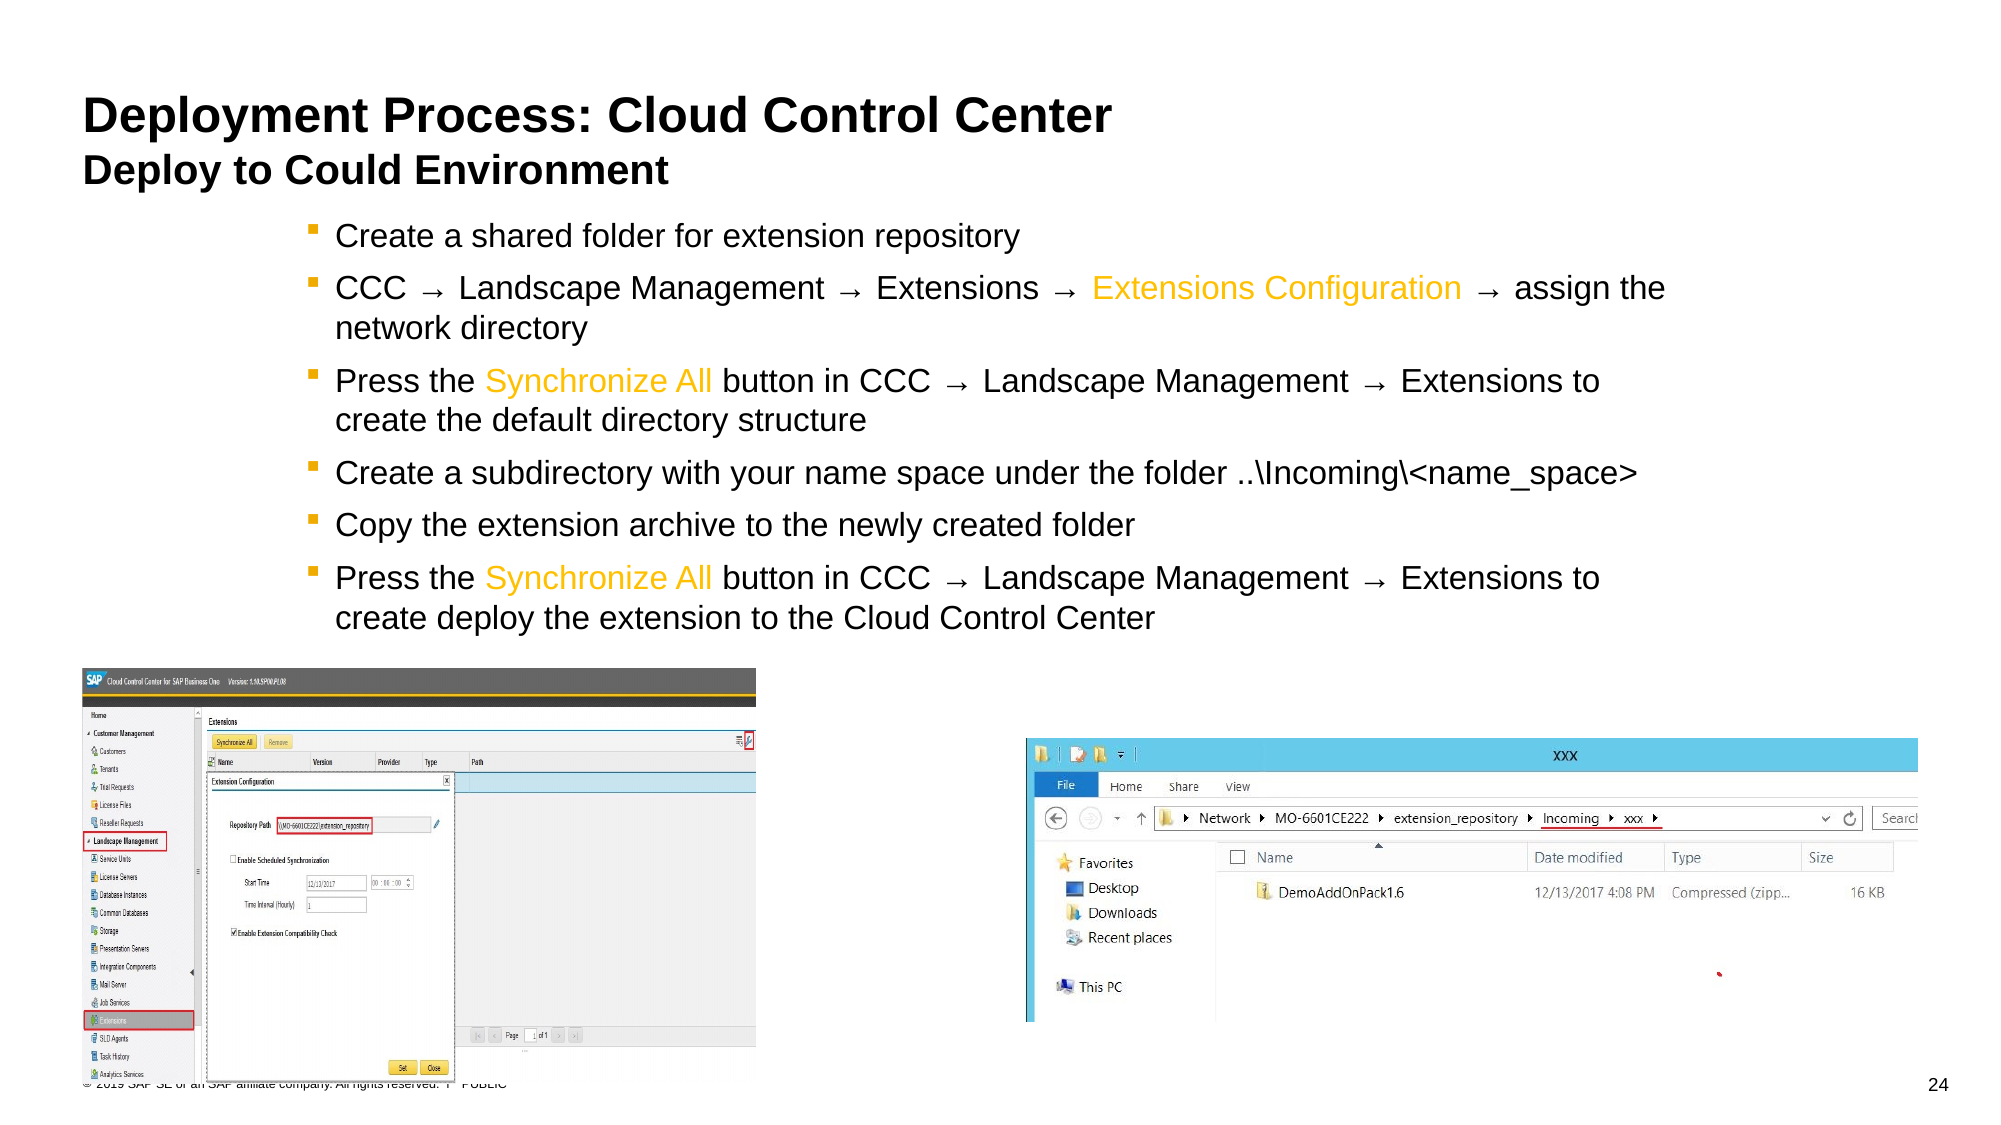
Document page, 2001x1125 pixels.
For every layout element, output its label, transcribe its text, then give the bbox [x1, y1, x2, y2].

title Deployment Process: Cloud Control Center Deploy to Could Environment [82, 82, 1918, 194]
picture [1024, 738, 1918, 1022]
picture [82, 667, 756, 1084]
list Create a shared folder for extension repository CCC → Landscape Management → Extensions → Extensions Configuration → assign the network directory Press the Synchronize All button in CCC → Landscape Management → Extensions to create the default directory structure Create a subdirectory with your name space under the folder ..\Incoming\<name_space> Copy the extension archive to the newly created folder Press the Synchronize All button in CCC → Landscape Management → Extensions to create deploy the extension to the Cloud Control Center [305, 213, 1695, 669]
